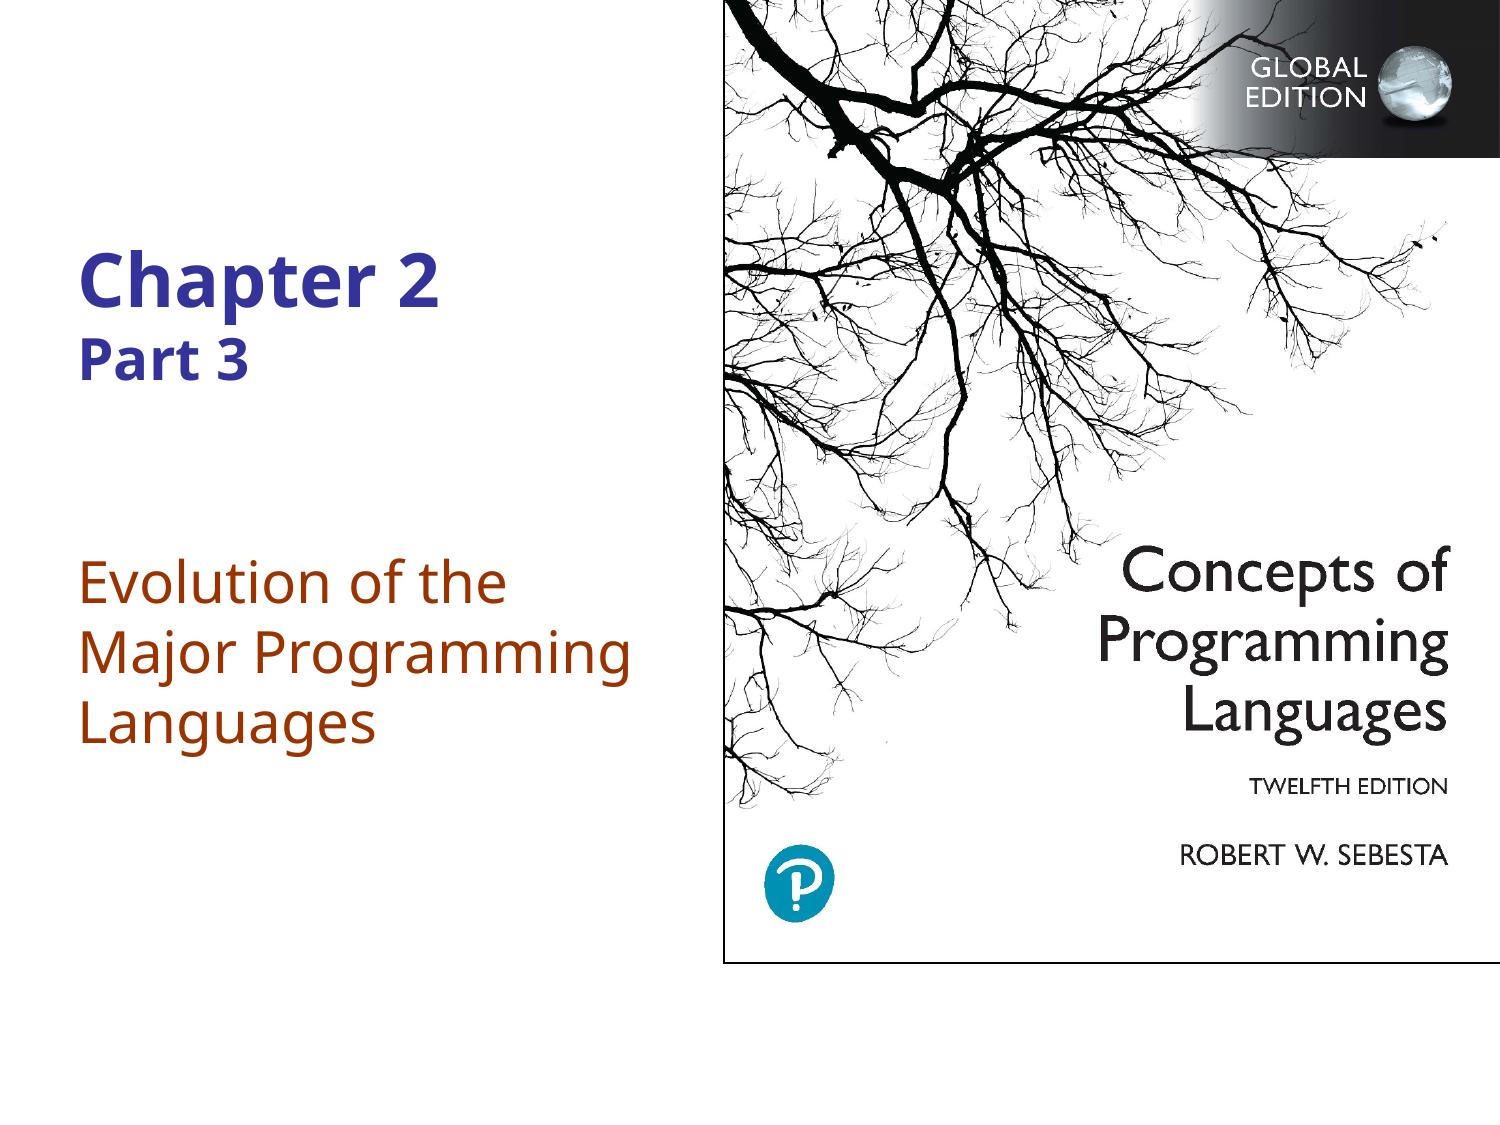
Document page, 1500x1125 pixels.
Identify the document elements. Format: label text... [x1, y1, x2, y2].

subtitle Evolution of the Major Programming Languages [62, 537, 663, 825]
title Chapter 2 Part 3 [62, 224, 663, 413]
picture [724, 0, 1500, 963]
